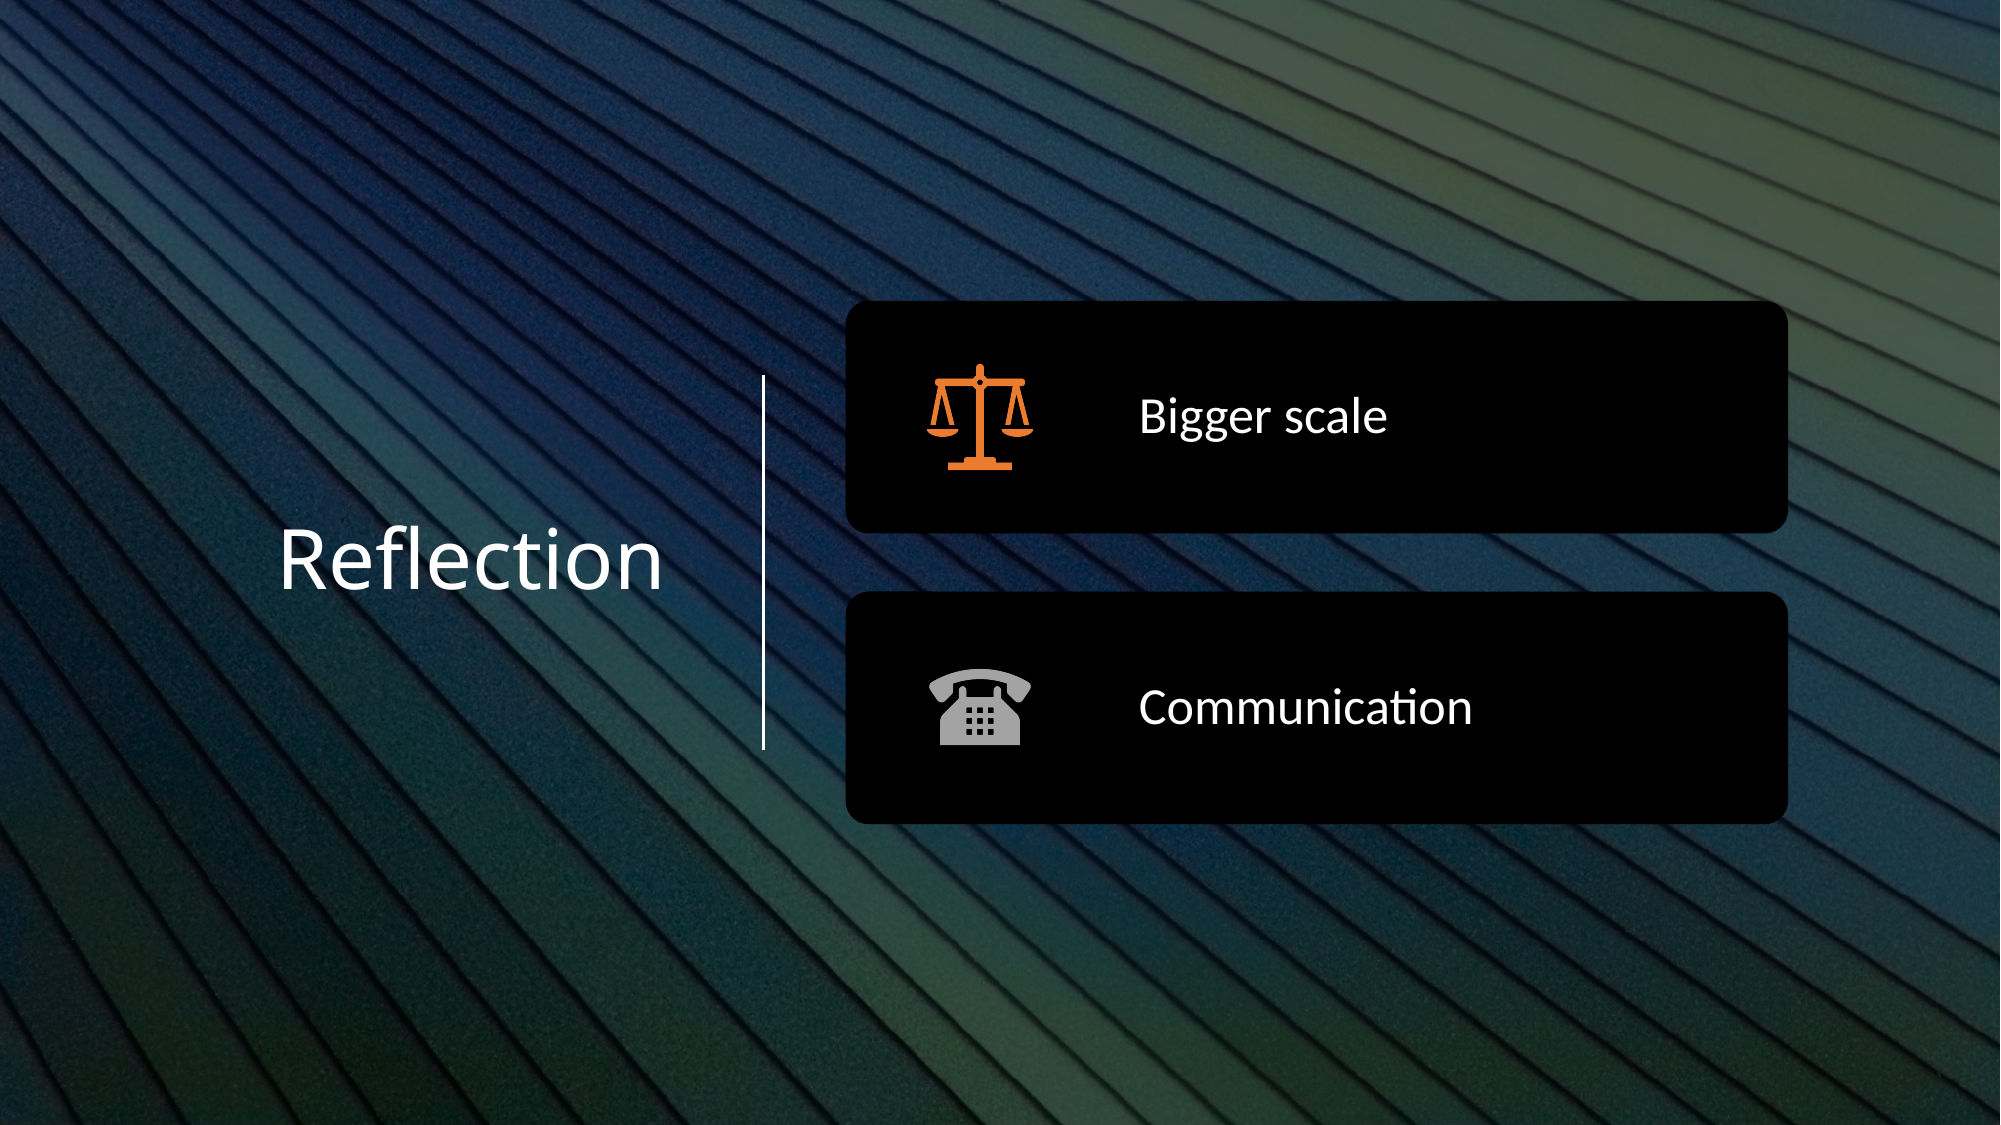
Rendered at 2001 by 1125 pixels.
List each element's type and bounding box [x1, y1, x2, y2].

list [845, 174, 1788, 951]
picture [0, 0, 2000, 1125]
